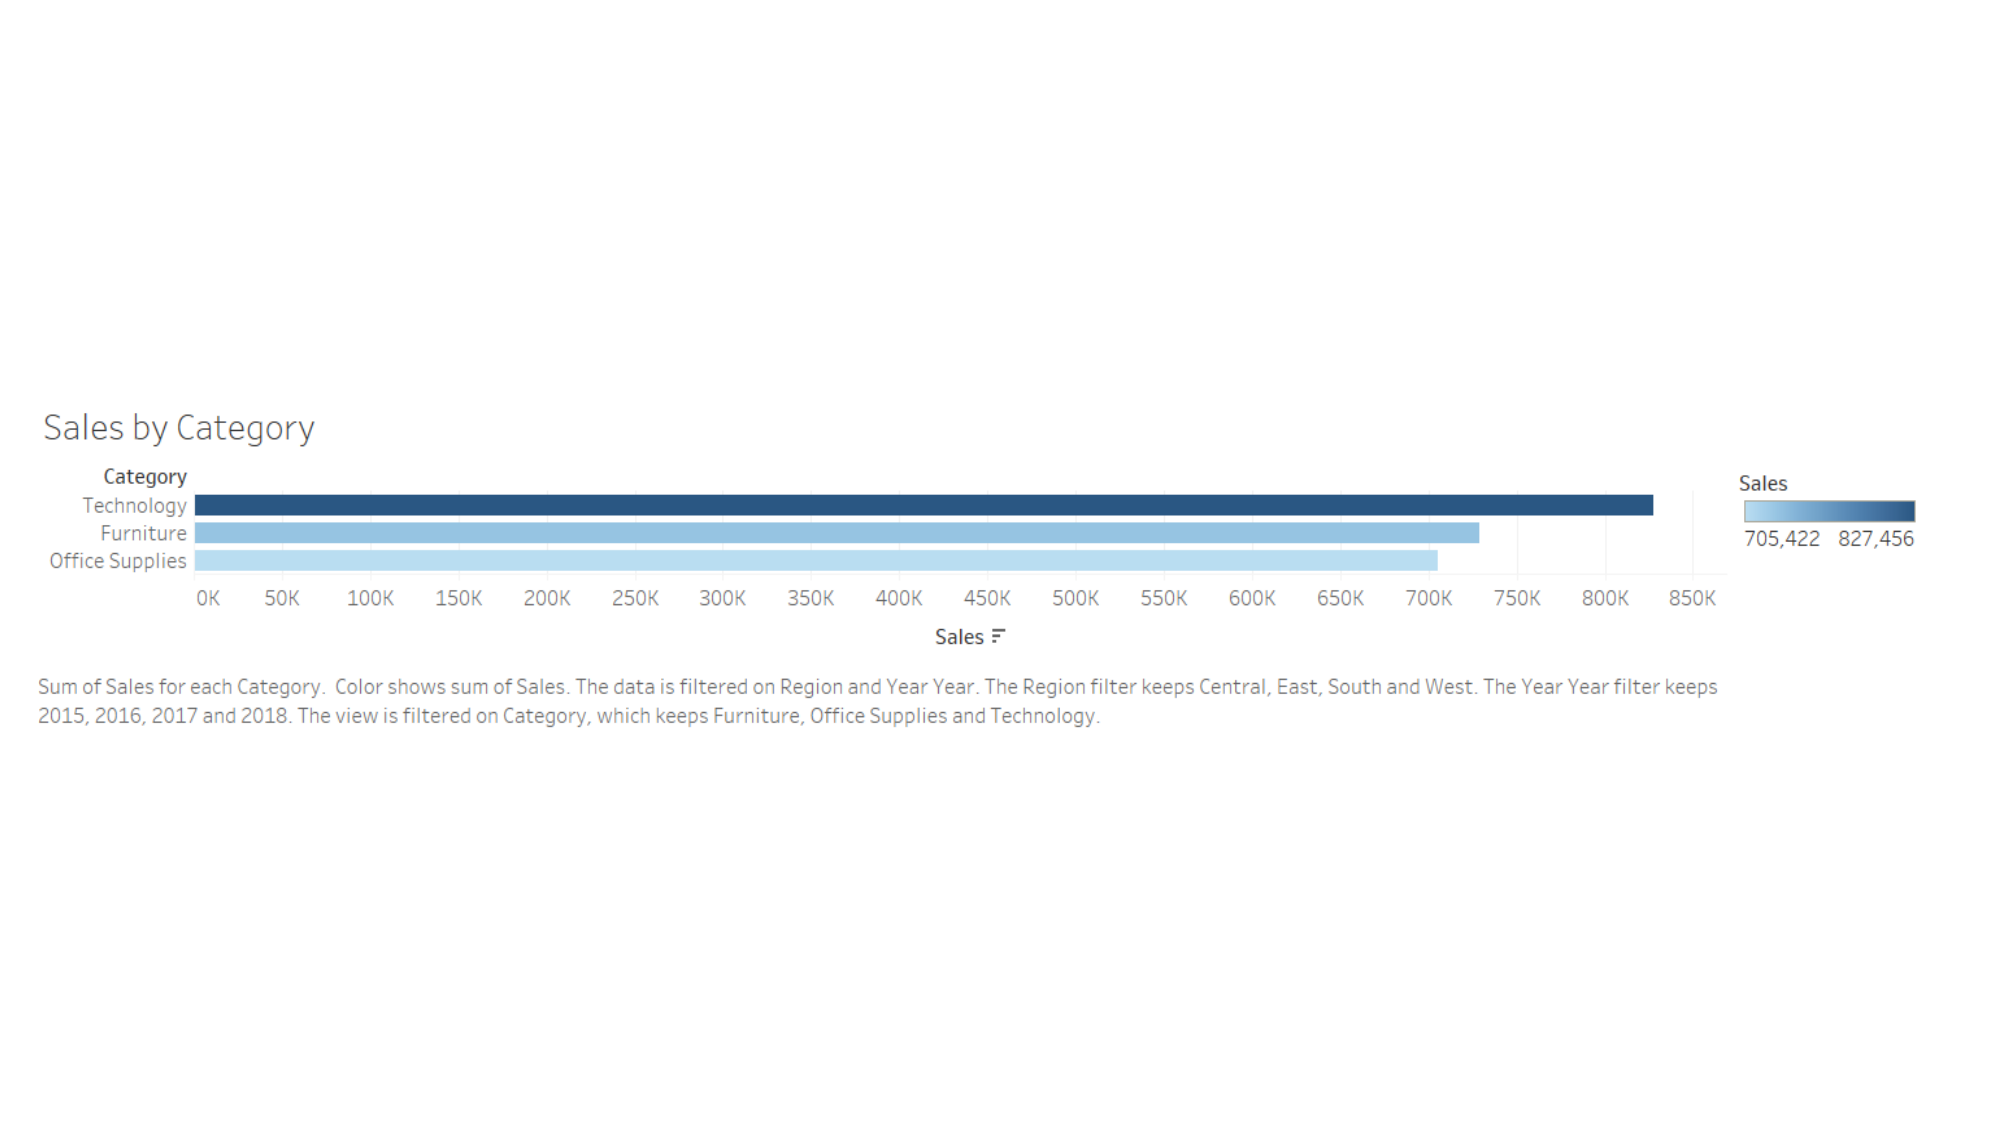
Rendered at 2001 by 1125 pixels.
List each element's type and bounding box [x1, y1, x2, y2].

picture [38, 394, 1921, 731]
